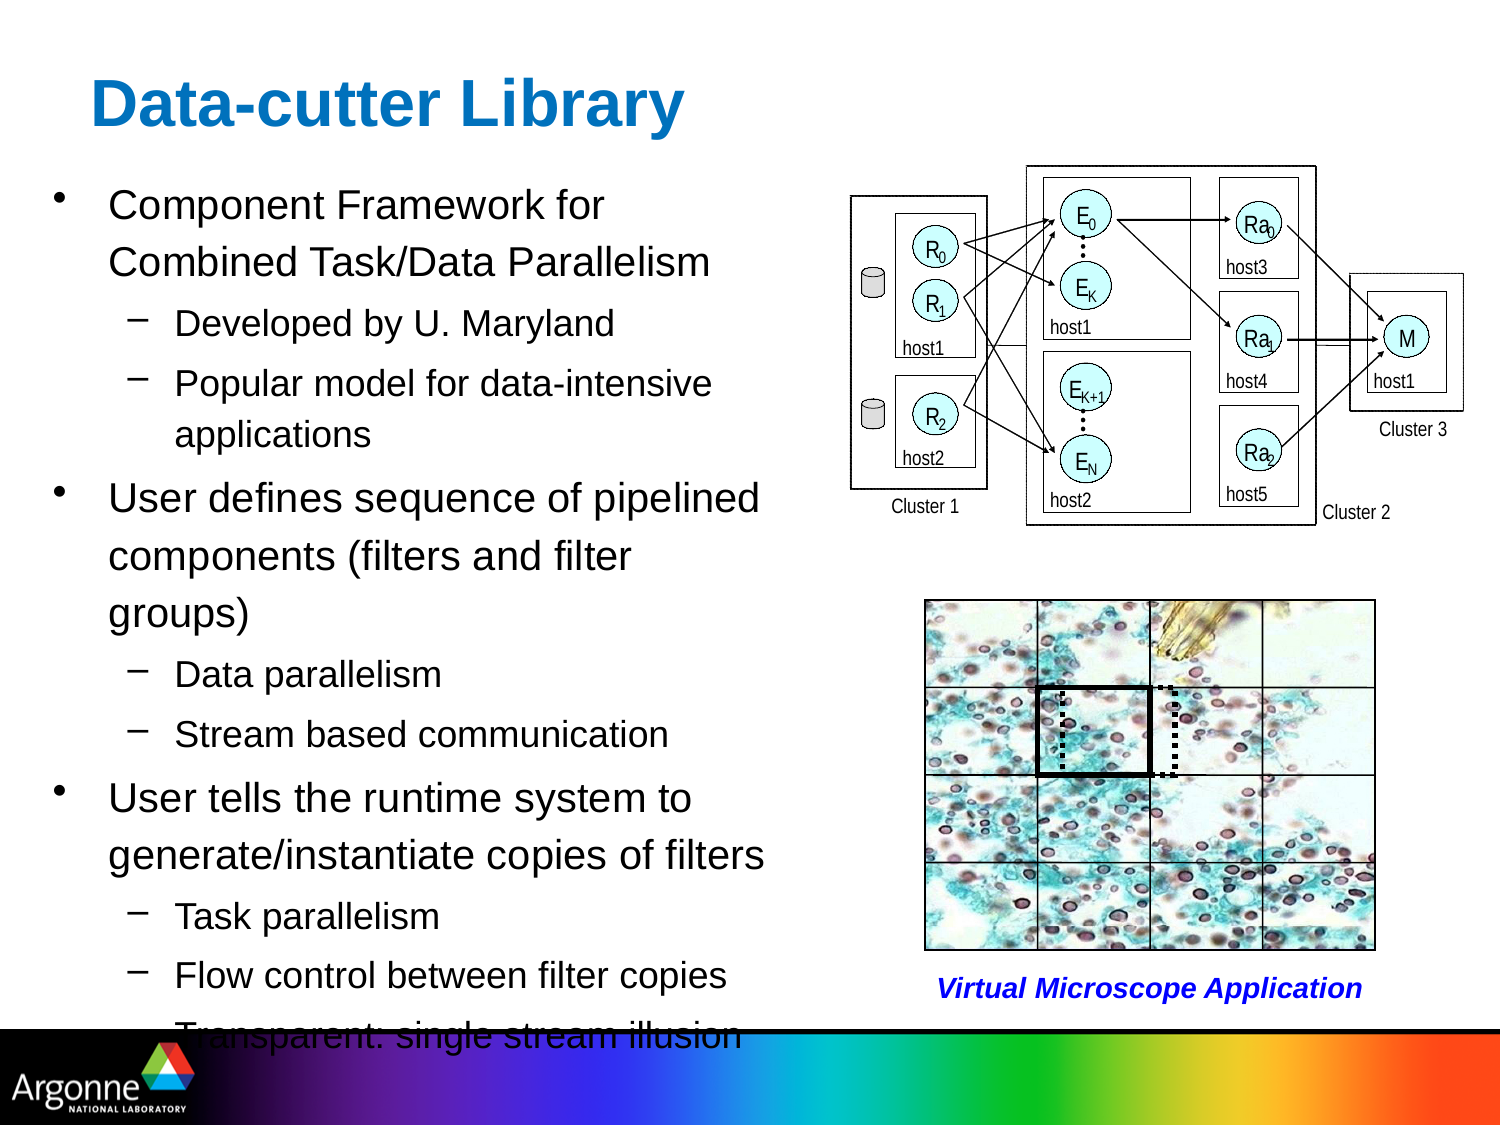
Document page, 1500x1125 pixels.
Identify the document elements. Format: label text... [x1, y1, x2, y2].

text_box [849, 165, 1464, 526]
list Component Framework for Combined Task/Data Parallelism Developed by U. Maryland Popular model for data-intensive applications User defines sequence of pipelined components (filters and filter groups) Data parallelism Stream based communication User tells the runtime system to generate/instantiate copies of filters Task parallelism Flow control between filter copies Transparent: single stream illusion [37, 162, 800, 1064]
text_box Virtual Microscope Application [924, 962, 1375, 1013]
picture [0, 1029, 768, 1125]
title Data-cutter Library [75, 24, 1425, 175]
picture [795, 1029, 1500, 1125]
text_box [793, 148, 1475, 688]
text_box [924, 599, 1376, 951]
